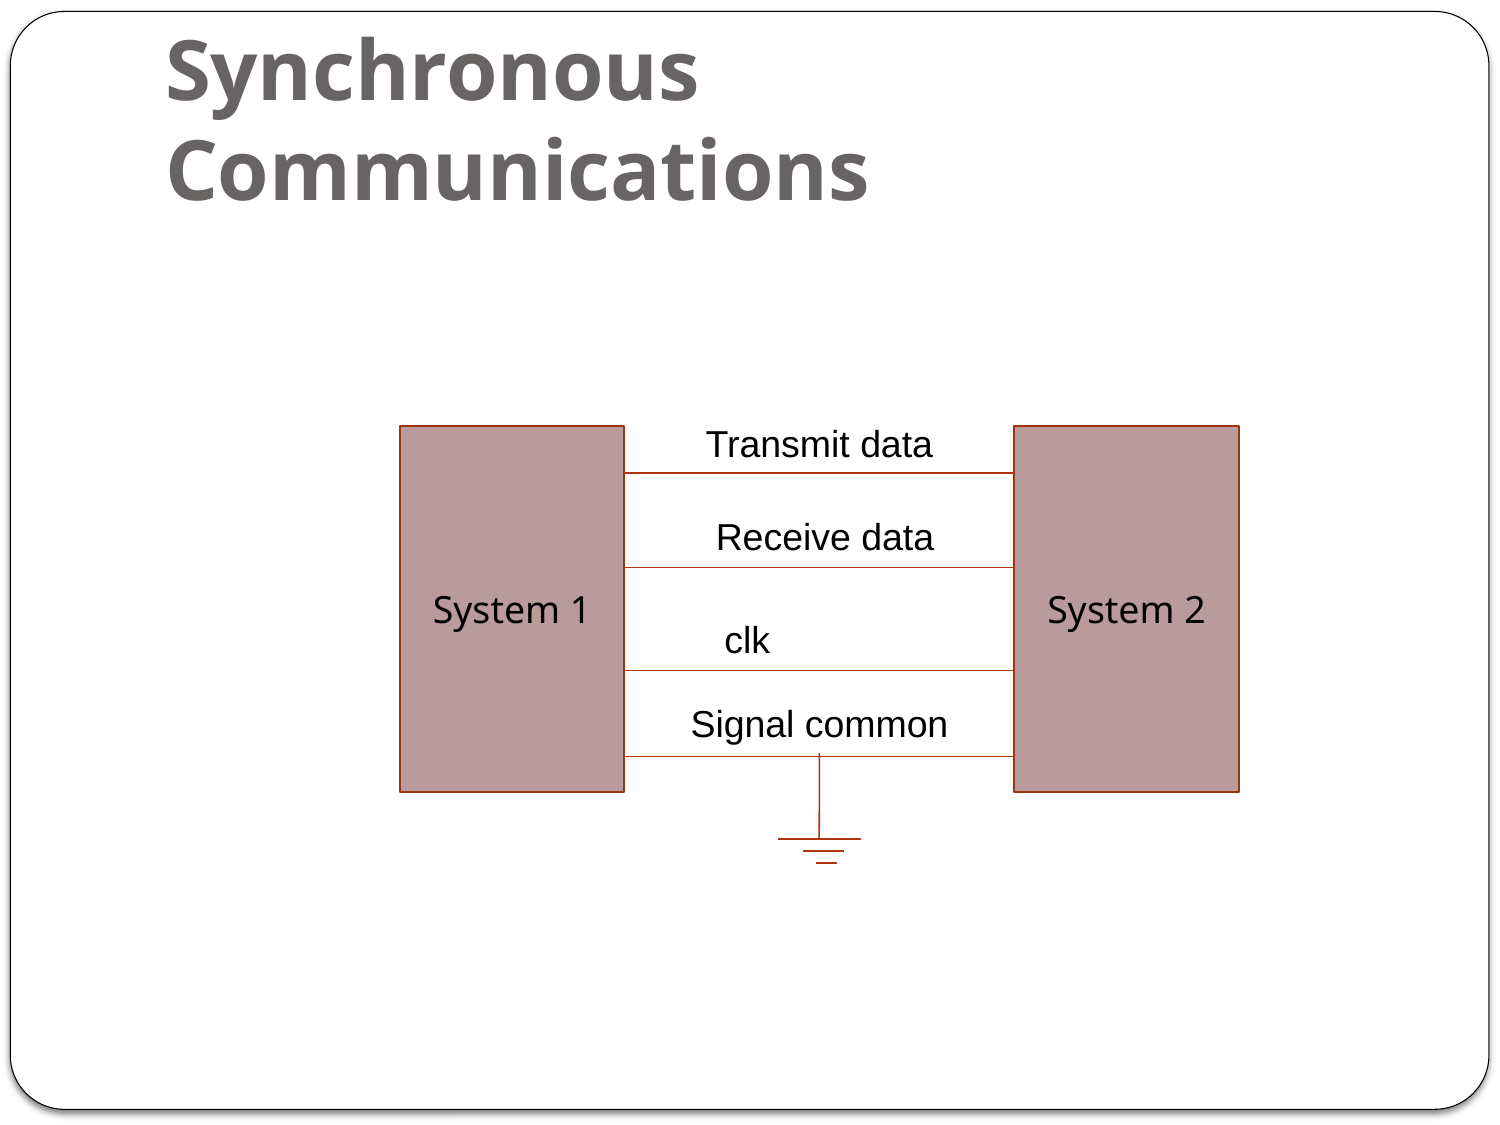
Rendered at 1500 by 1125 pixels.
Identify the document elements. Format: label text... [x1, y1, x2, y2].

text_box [399, 412, 1239, 863]
title Synchronous Communications [149, 44, 1426, 233]
